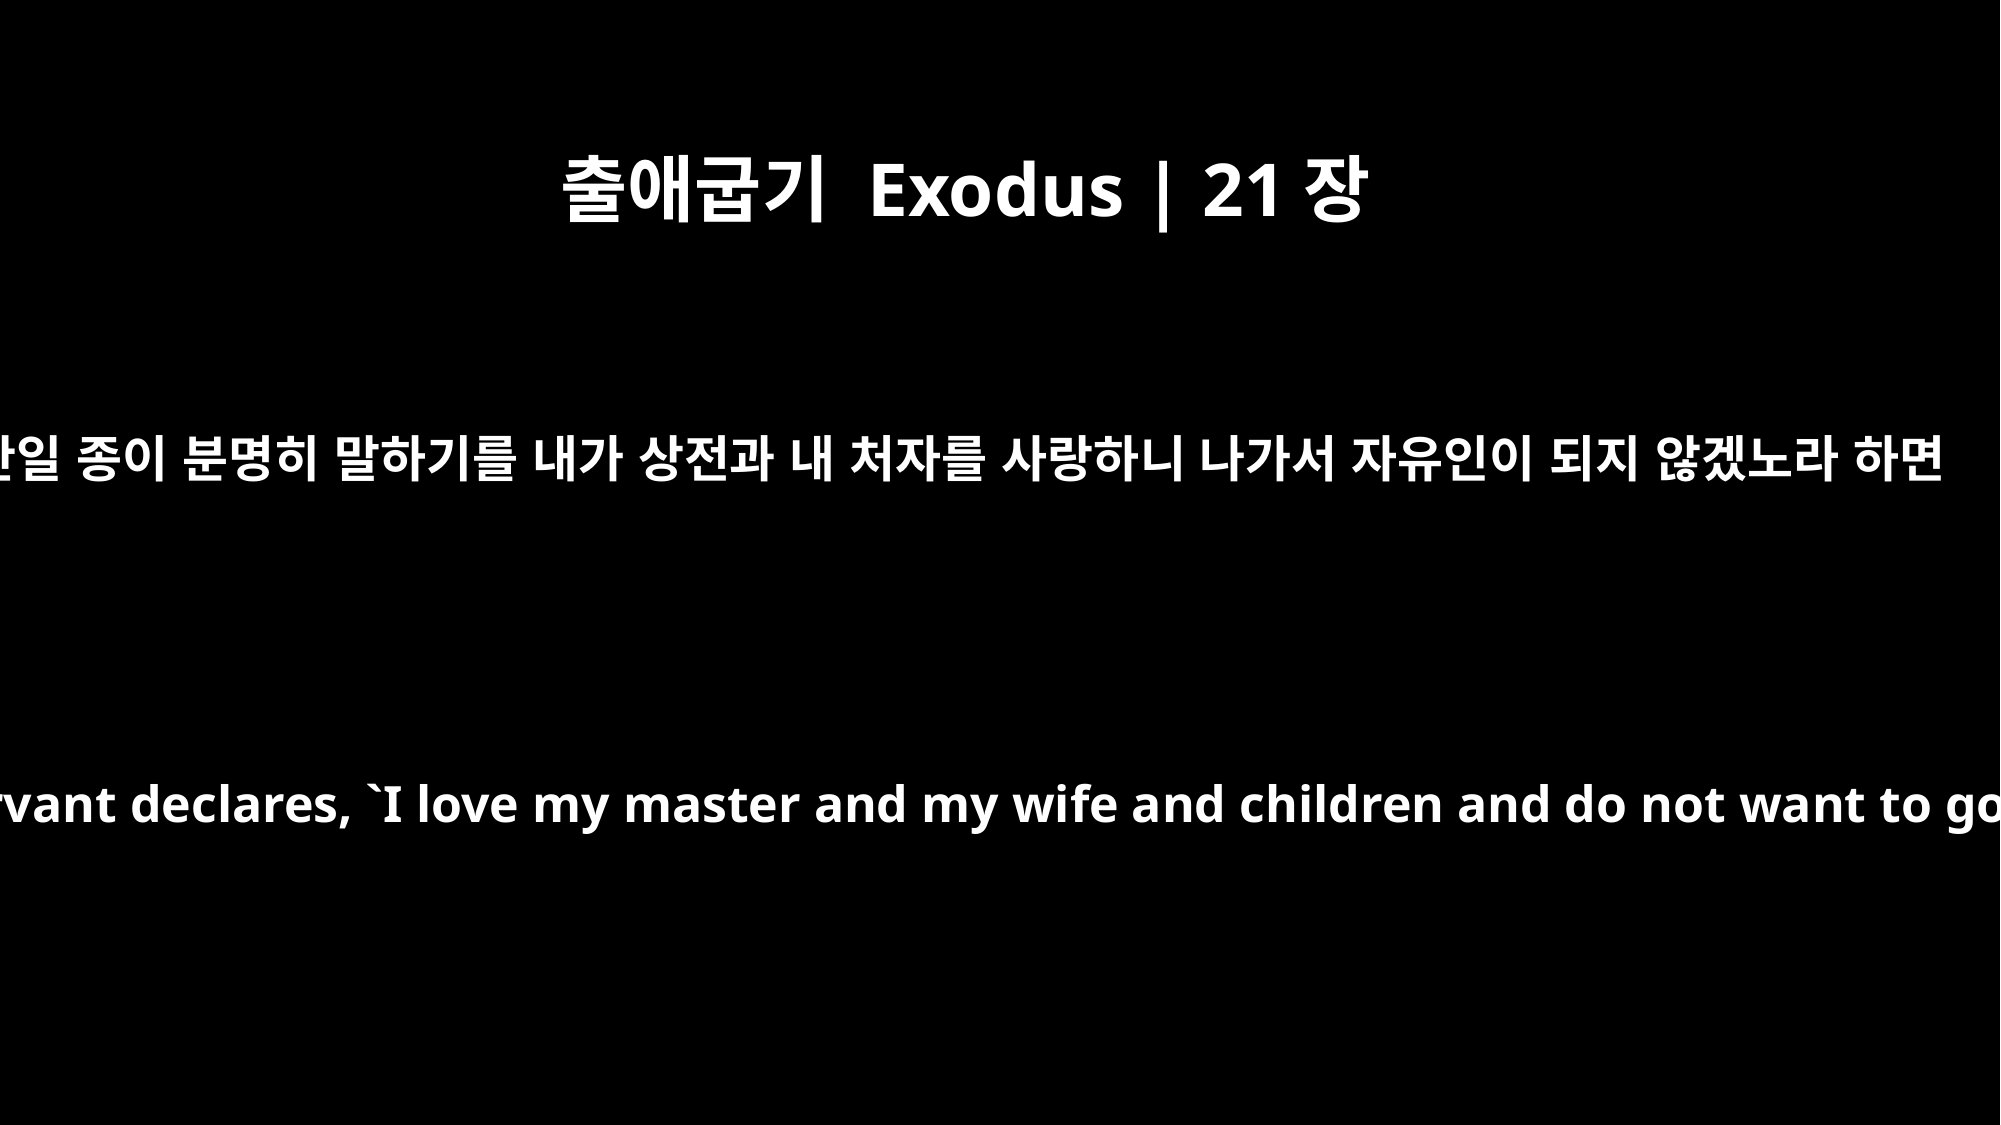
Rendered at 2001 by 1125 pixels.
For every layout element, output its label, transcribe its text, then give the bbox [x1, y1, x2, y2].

text_box 5 만일 종이 분명히 말하기를 내가 상전과 내 처자를 사랑하니 나가서 자유인이 되지 않겠노라 하면 [0, 359, 1962, 495]
text_box "But if the servant declares, `I love my master and my wife and children and do not want to go free,' [0, 764, 2000, 840]
text_box 출애굽기 Exodus | 21장 [545, 136, 1387, 239]
